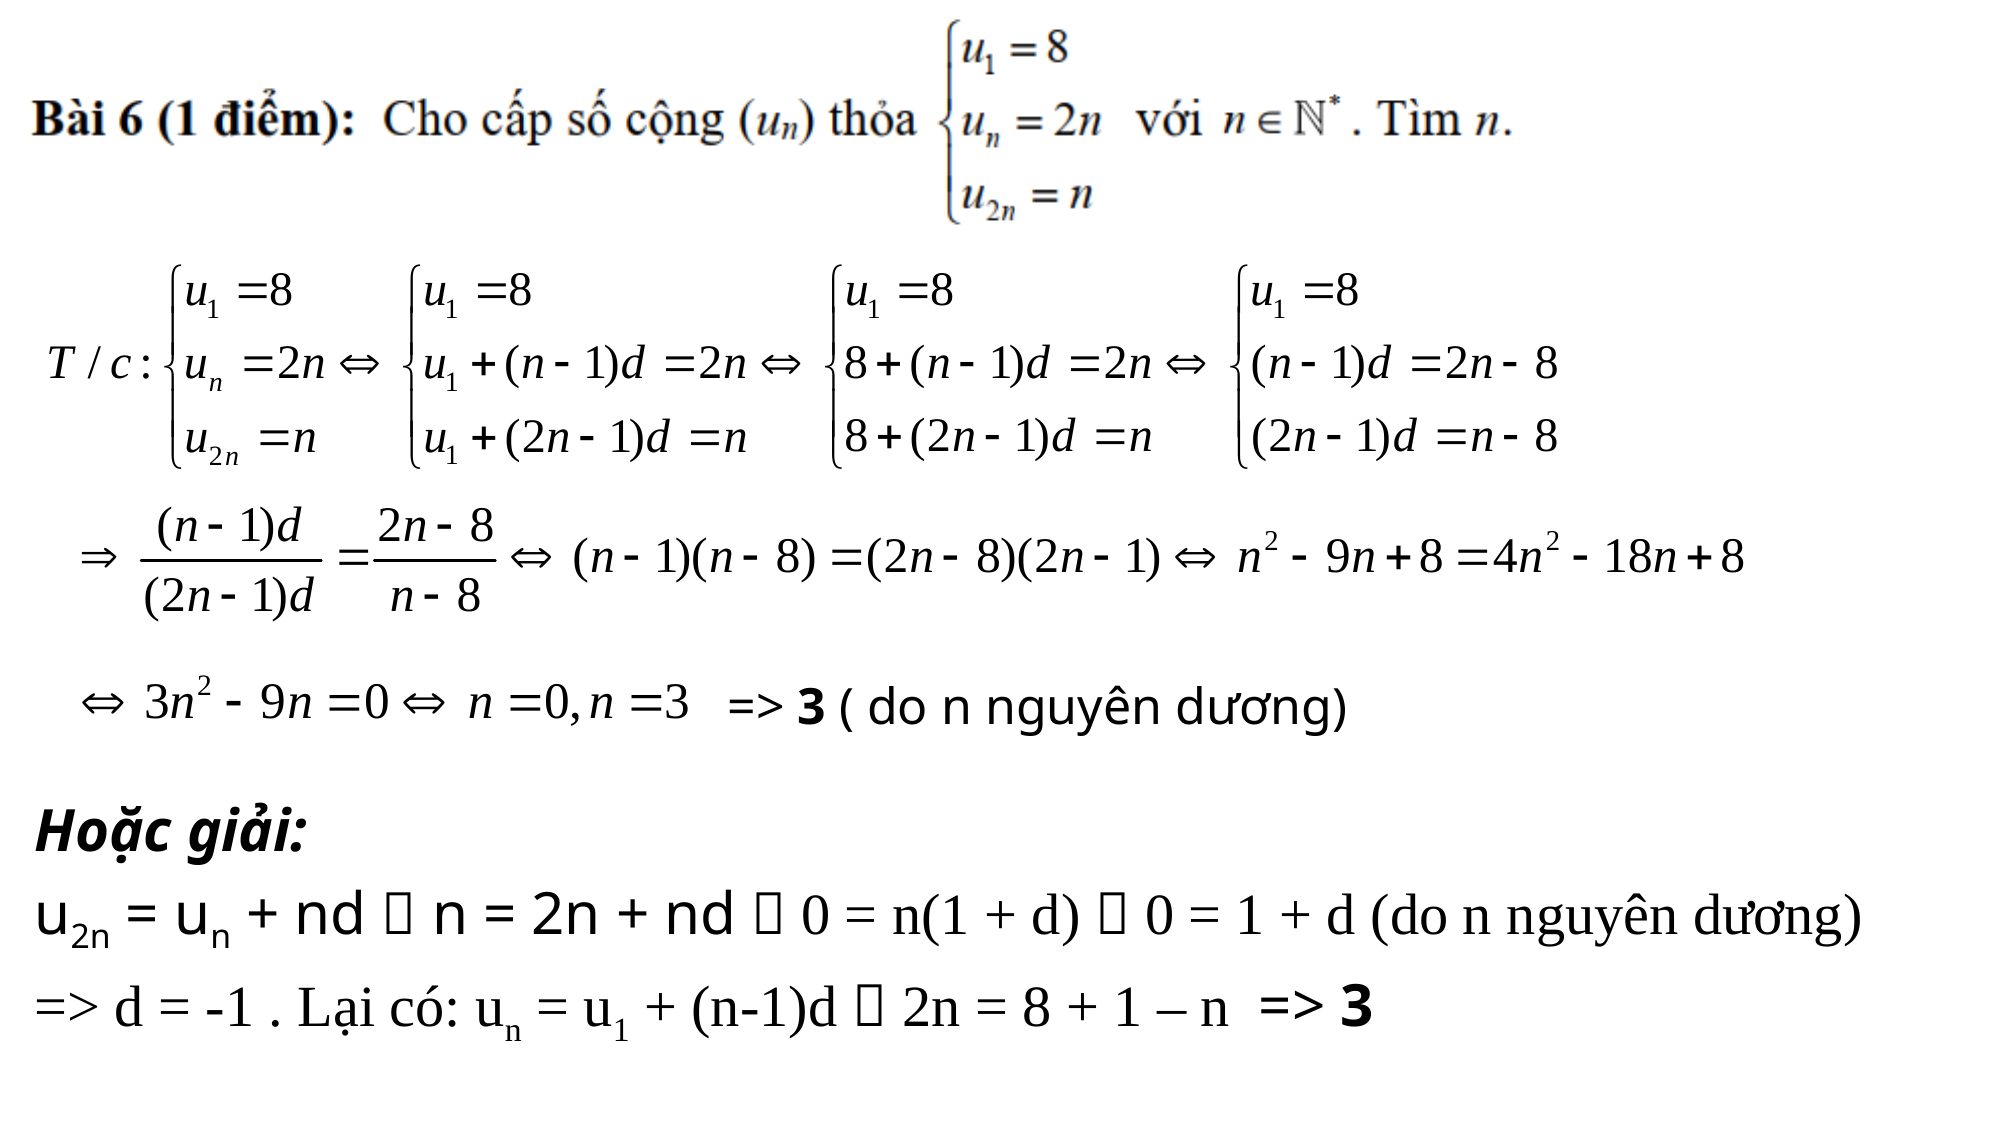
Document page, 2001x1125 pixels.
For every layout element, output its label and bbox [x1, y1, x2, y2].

picture [21, 14, 1524, 235]
text_box [41, 254, 1569, 480]
text_box [71, 663, 697, 740]
text_box [73, 493, 1753, 631]
